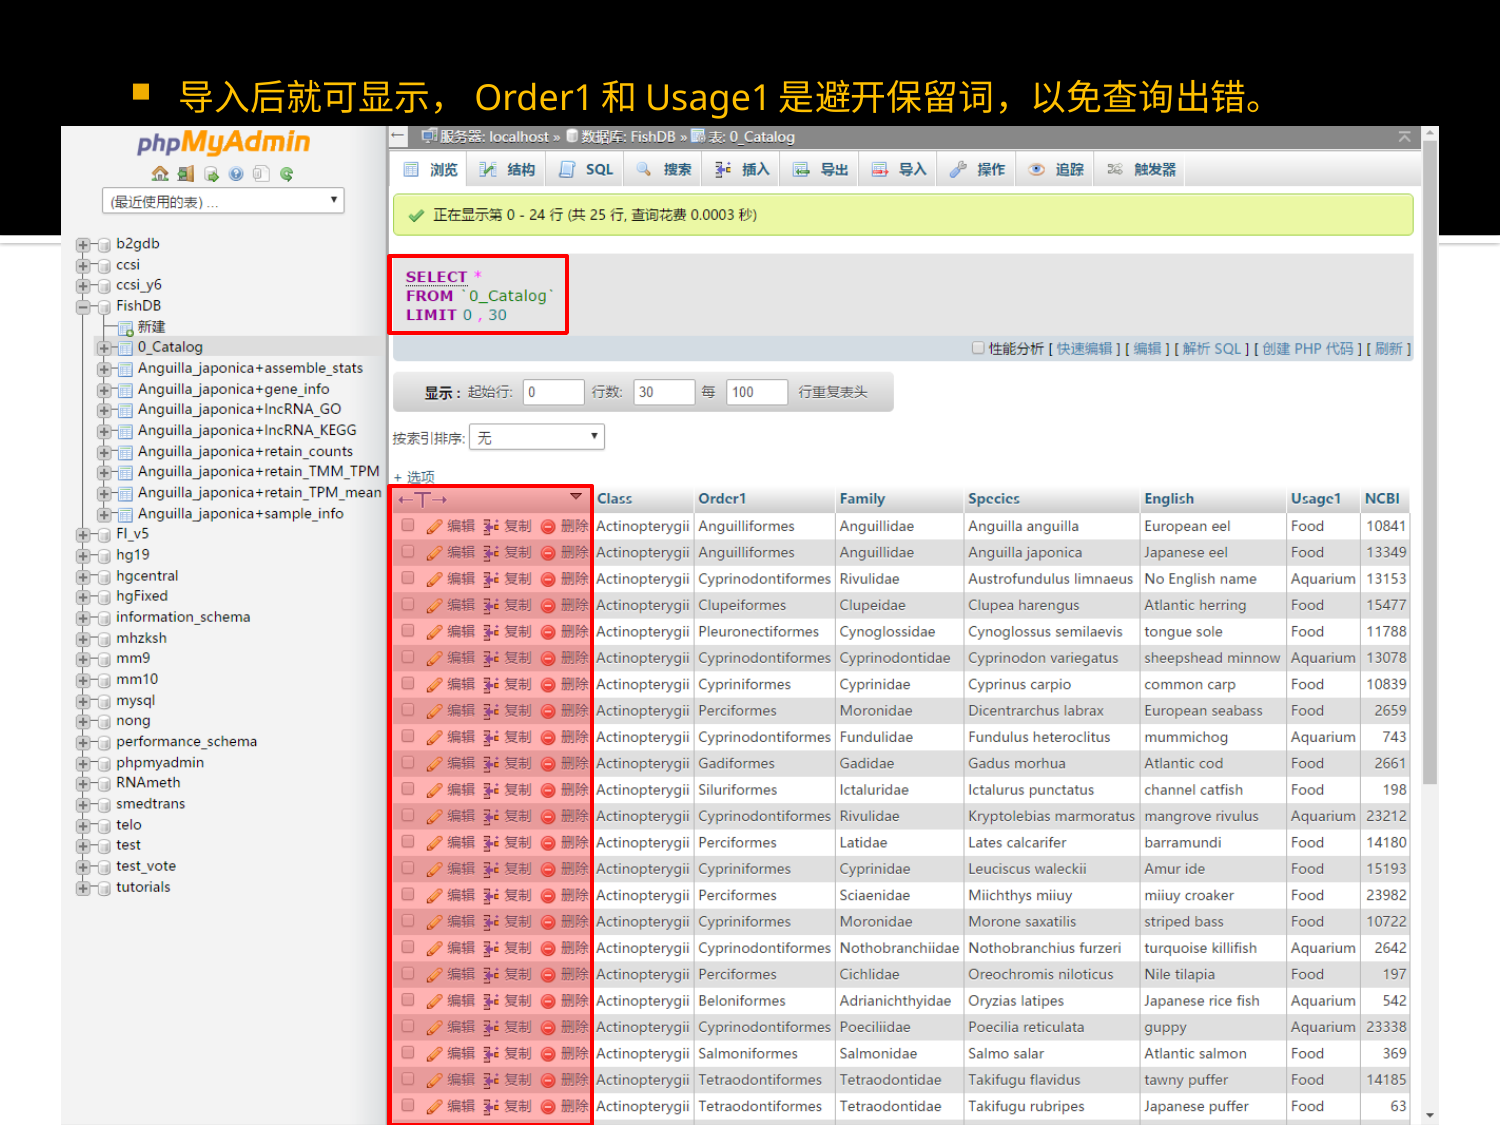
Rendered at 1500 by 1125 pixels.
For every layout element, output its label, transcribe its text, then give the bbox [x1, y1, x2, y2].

picture [61, 125, 1439, 1125]
list 导入后就可显示，Order1和Usage1是避开保留词，以免查询出错。 [103, 59, 1397, 125]
